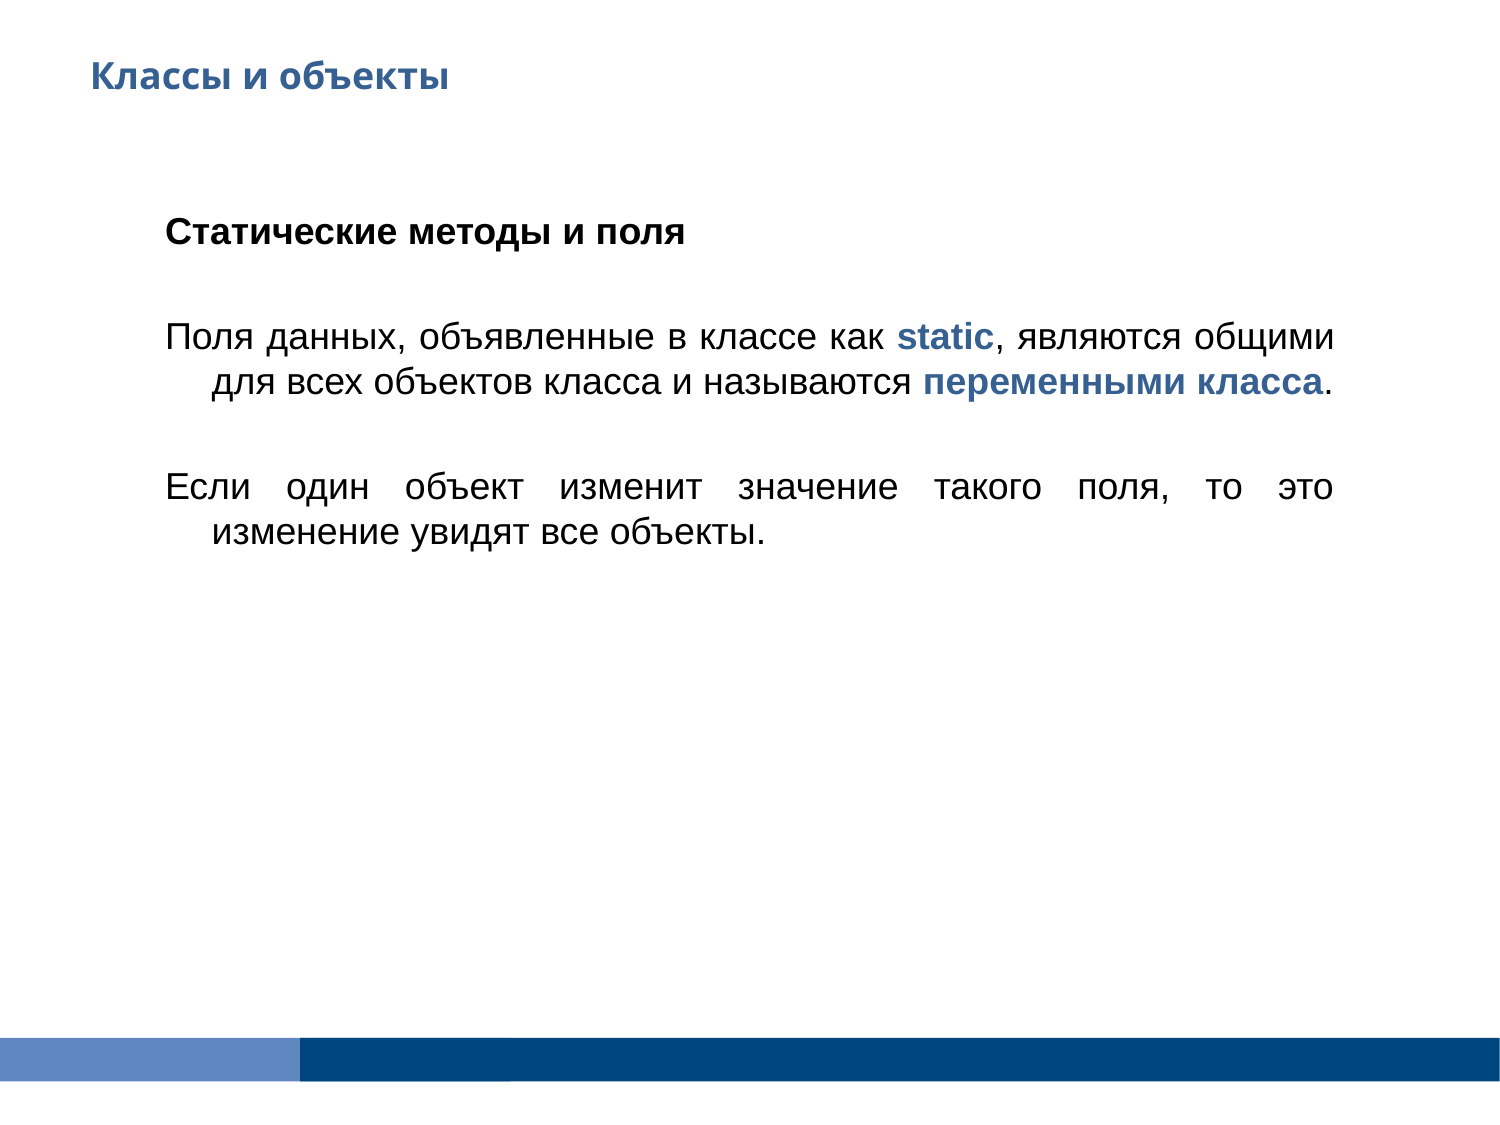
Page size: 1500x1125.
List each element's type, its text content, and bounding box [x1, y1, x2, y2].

text_box Классы и объекты [75, 45, 1425, 163]
text_box Статические методы и поля Поля данных, объявленные в классе как static, являются общими для всех объектов класса и называются переменными класса. Если один объект изменит значение такого поля, то это изменение увидят все объекты. [150, 199, 1350, 988]
